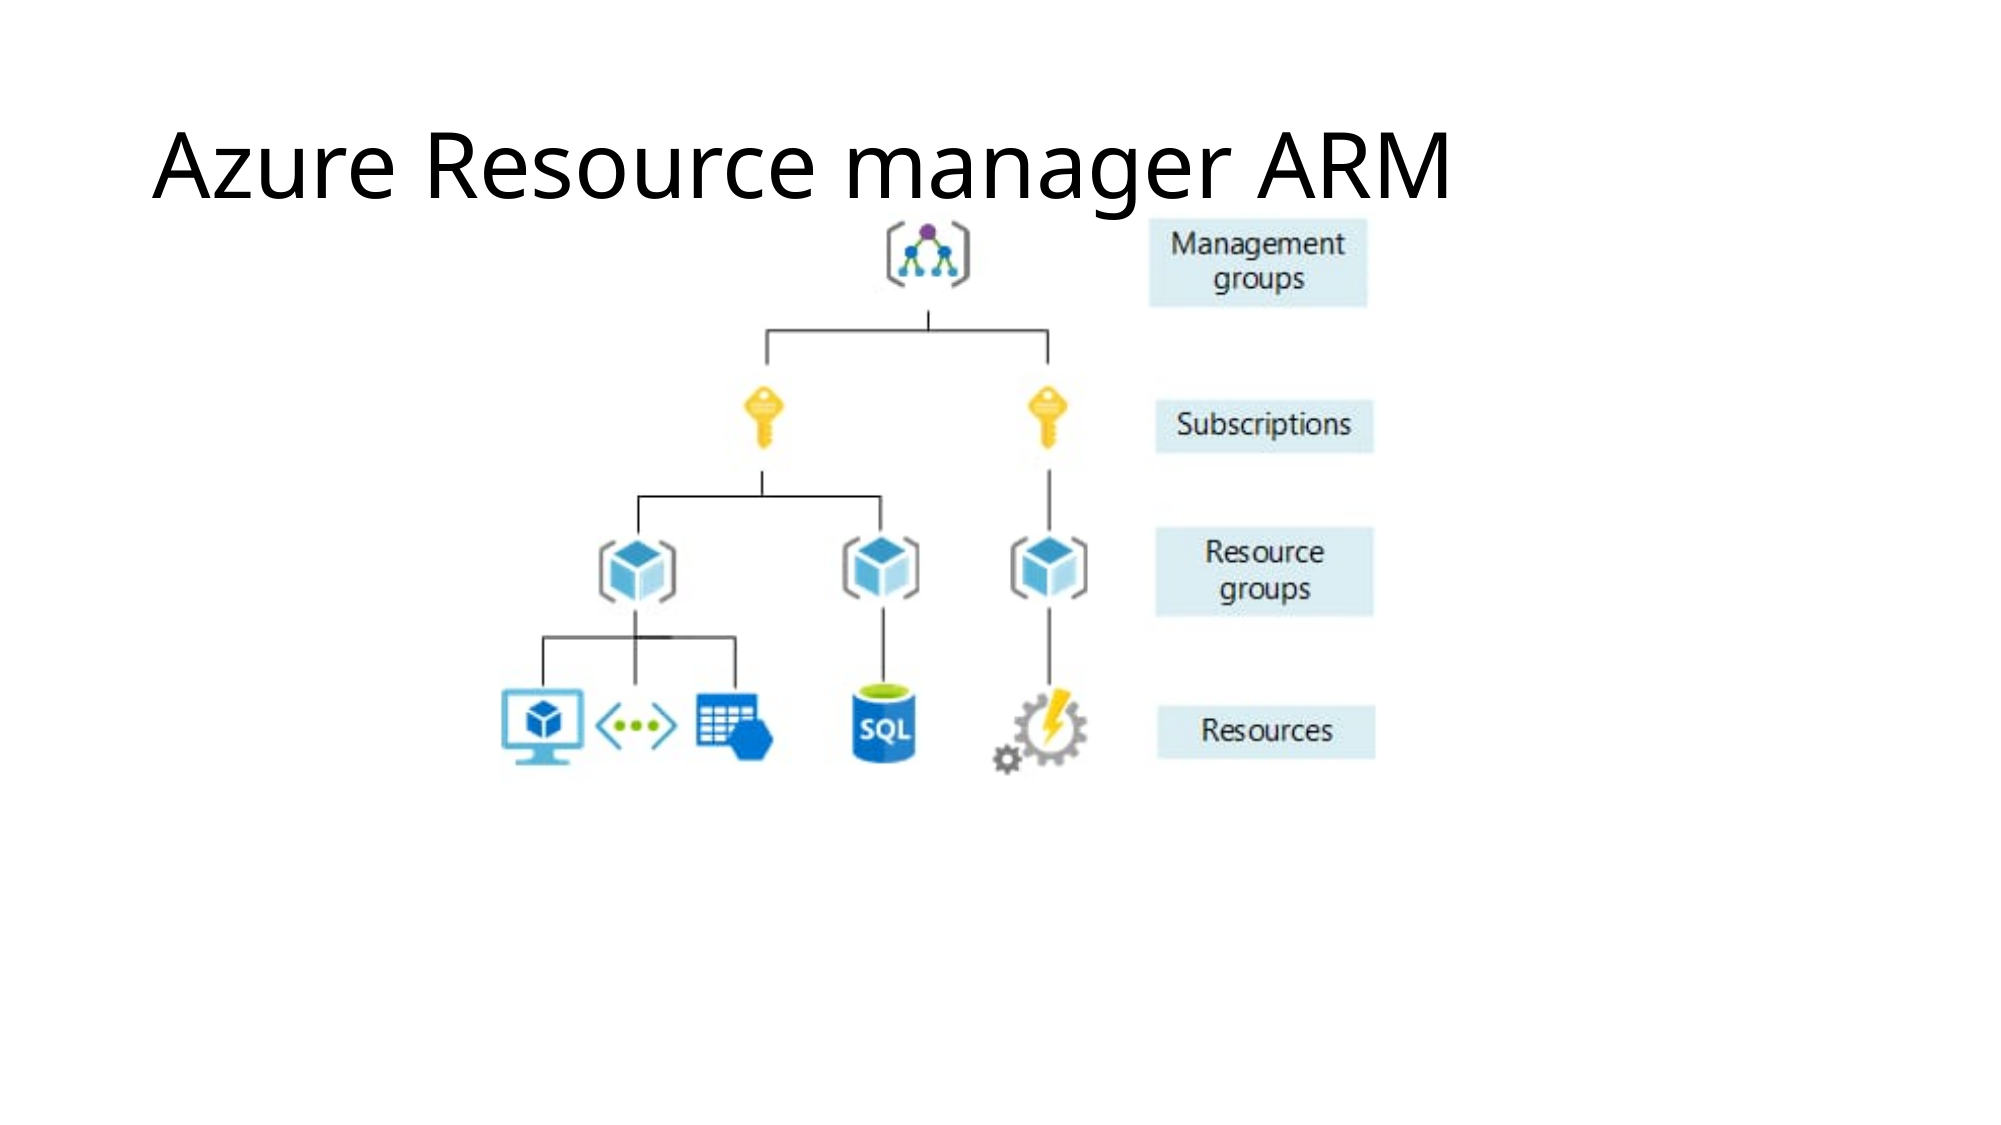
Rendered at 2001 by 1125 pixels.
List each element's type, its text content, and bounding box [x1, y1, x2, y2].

picture [499, 212, 1378, 782]
title Azure Resource manager ARM [137, 59, 1863, 278]
